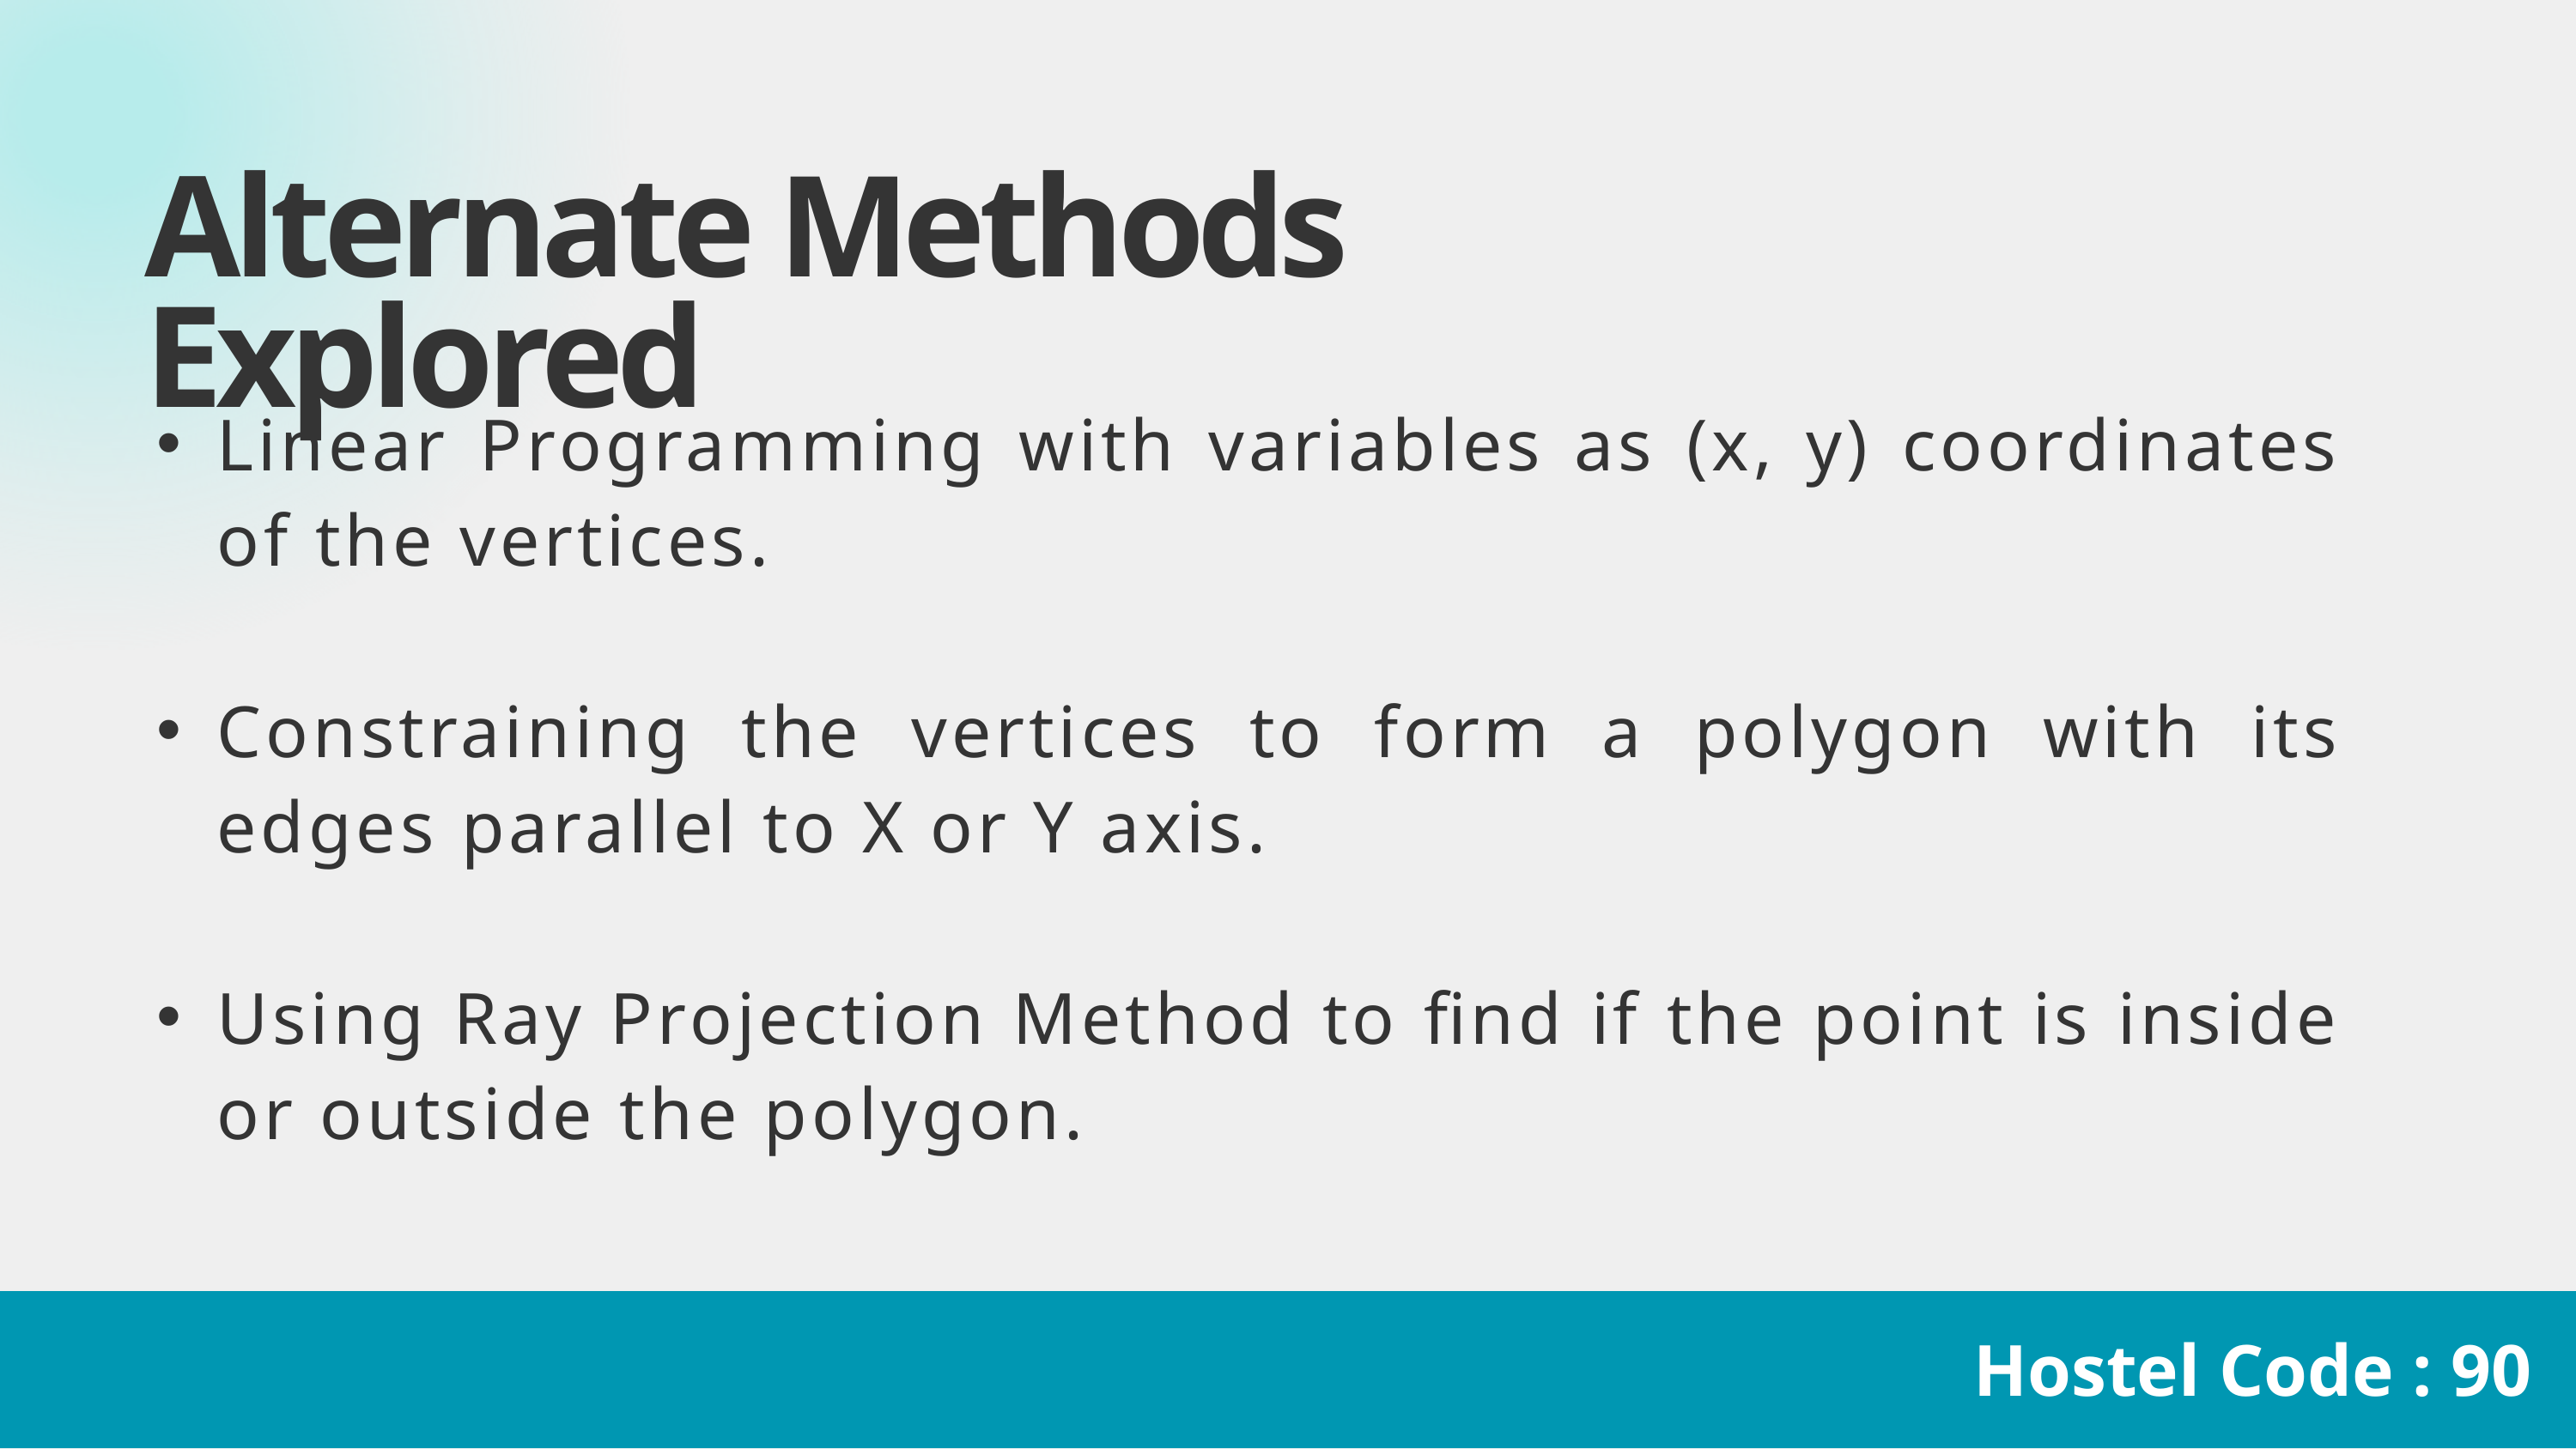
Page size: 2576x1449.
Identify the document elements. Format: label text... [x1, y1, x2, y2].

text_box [0, 1291, 2576, 1449]
text_box Linear Programming with variables as (x, y) coordinates of the vertices. Constraining the vertices to form a polygon with its edges parallel to X or Y axis. Using Ray Projection Method to find if the point is inside or outside the polygon. [96, 389, 2346, 1250]
text_box Alternate Methods Explored [144, 173, 1904, 389]
text_box [0, 0, 634, 653]
